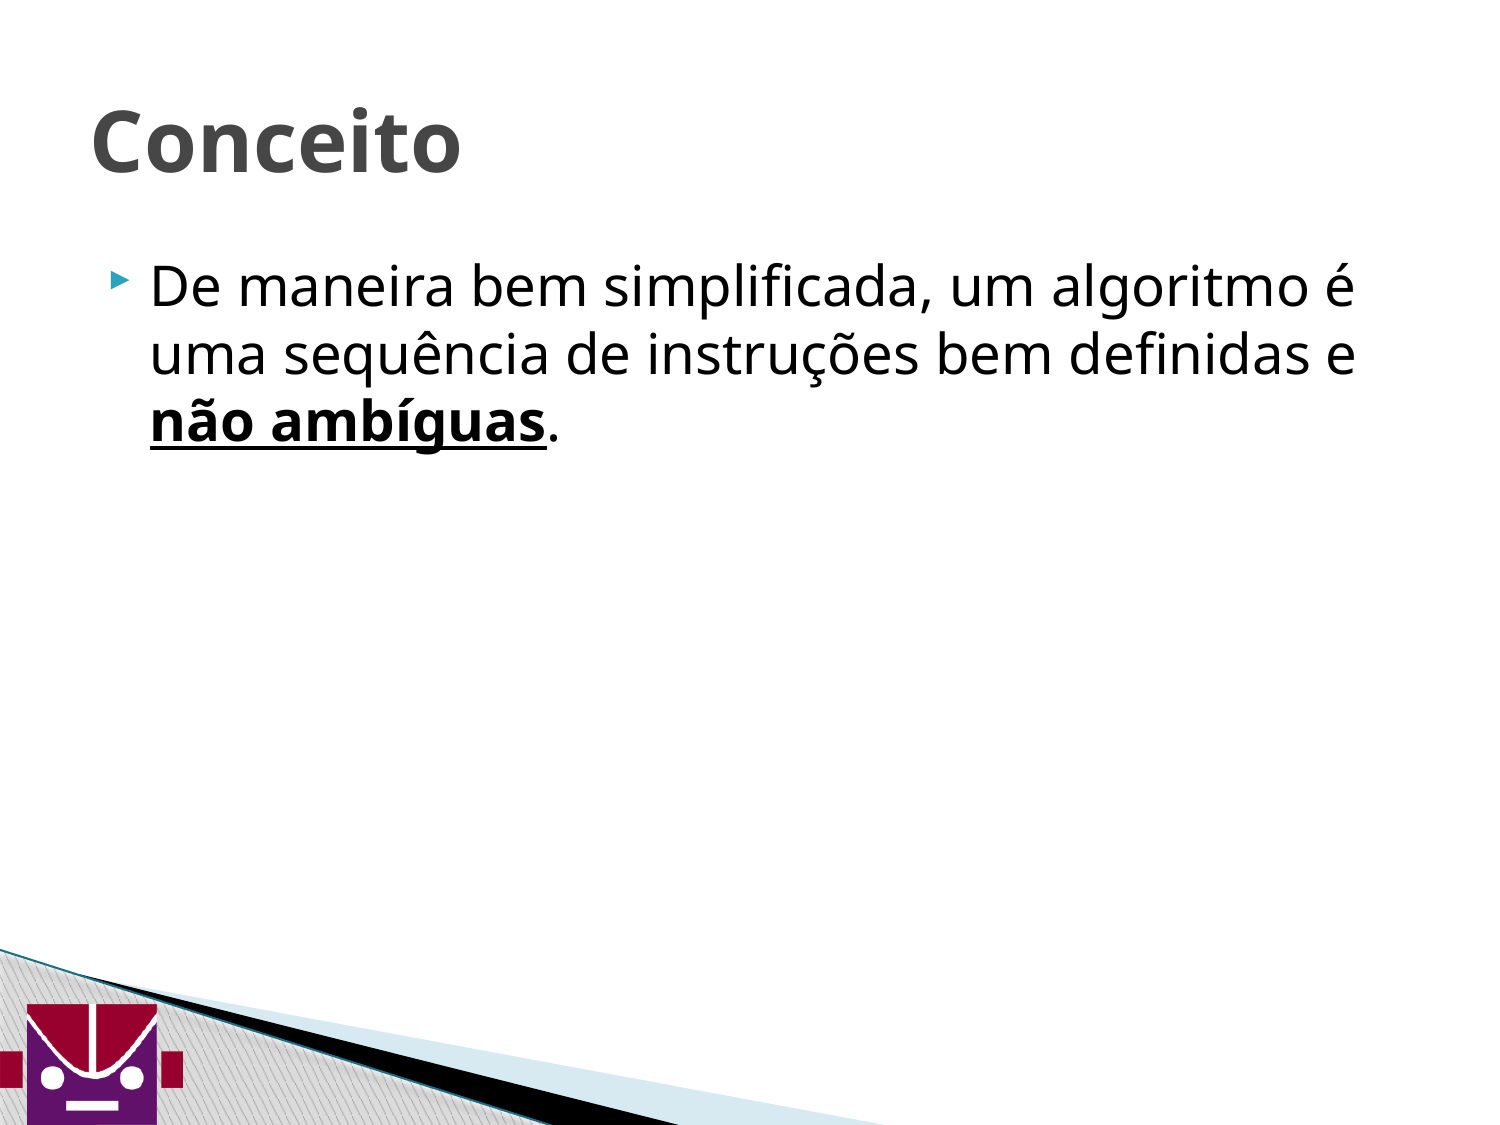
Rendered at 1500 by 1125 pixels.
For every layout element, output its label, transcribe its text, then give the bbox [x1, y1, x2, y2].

title Conceito [75, 45, 1425, 233]
picture [0, 1003, 184, 1125]
list De maneira bem simplificada, um algoritmo é uma sequência de instruções bem definidas e não ambíguas. [75, 243, 1425, 986]
